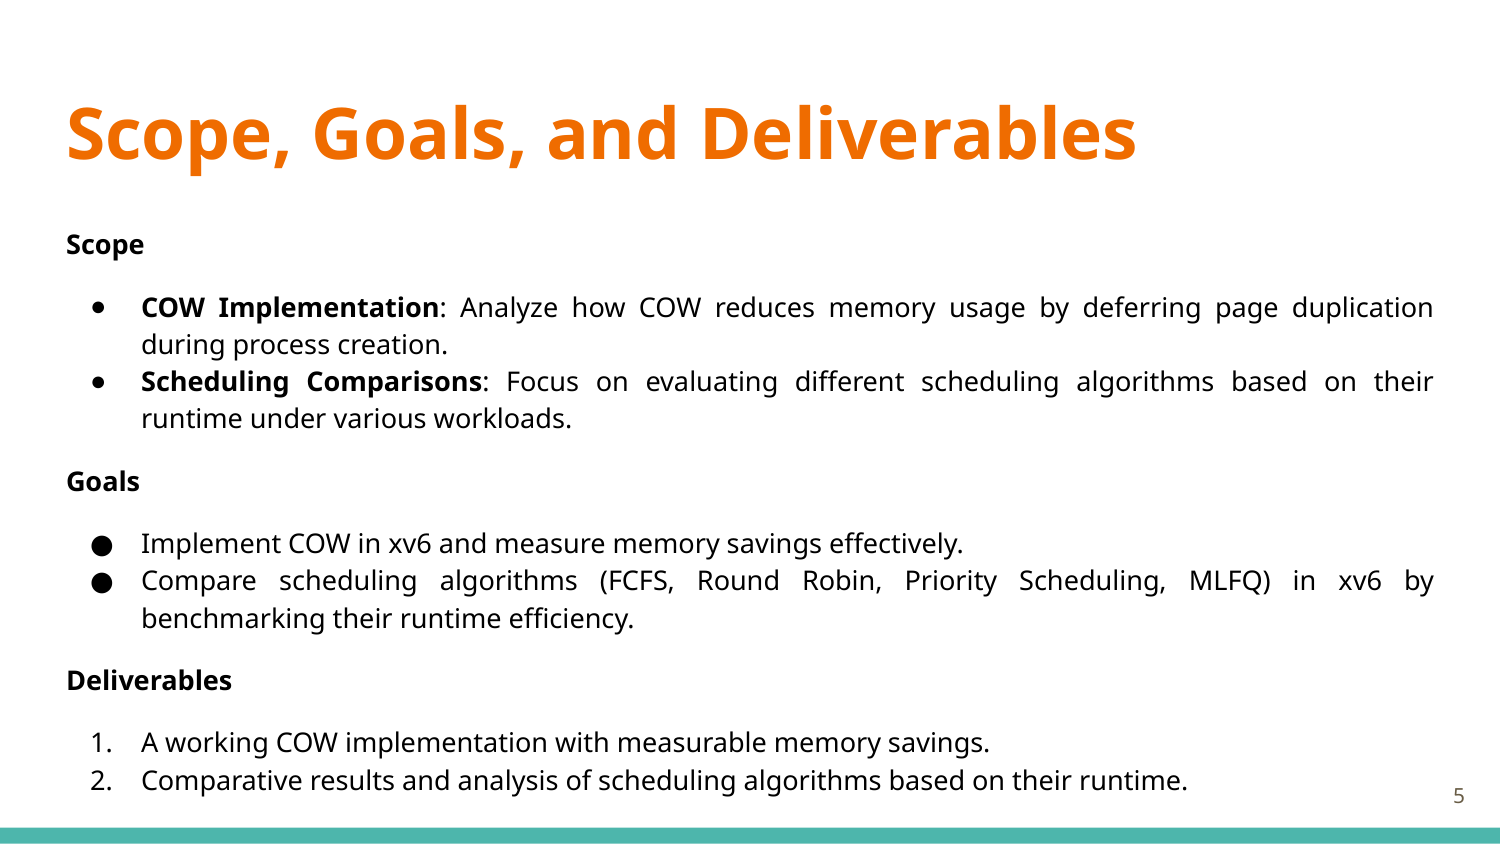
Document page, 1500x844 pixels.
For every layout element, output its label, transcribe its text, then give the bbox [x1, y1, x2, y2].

slide_number ‹#› [1389, 764, 1480, 830]
list Scope COW Implementation: Analyze how COW reduces memory usage by deferring page duplication during process creation. Scheduling Comparisons: Focus on evaluating different scheduling algorithms based on their runtime under various workloads. Goals Implement COW in xv6 and measure memory savings effectively. Compare scheduling algorithms (FCFS, Round Robin, Priority Scheduling, MLFQ) in xv6 by benchmarking their runtime efficiency. Deliverables A working COW implementation with measurable memory savings. Comparative results and analysis of scheduling algorithms based on their runtime. [51, 207, 1449, 750]
title Scope, Goals, and Deliverables [51, 72, 1449, 189]
